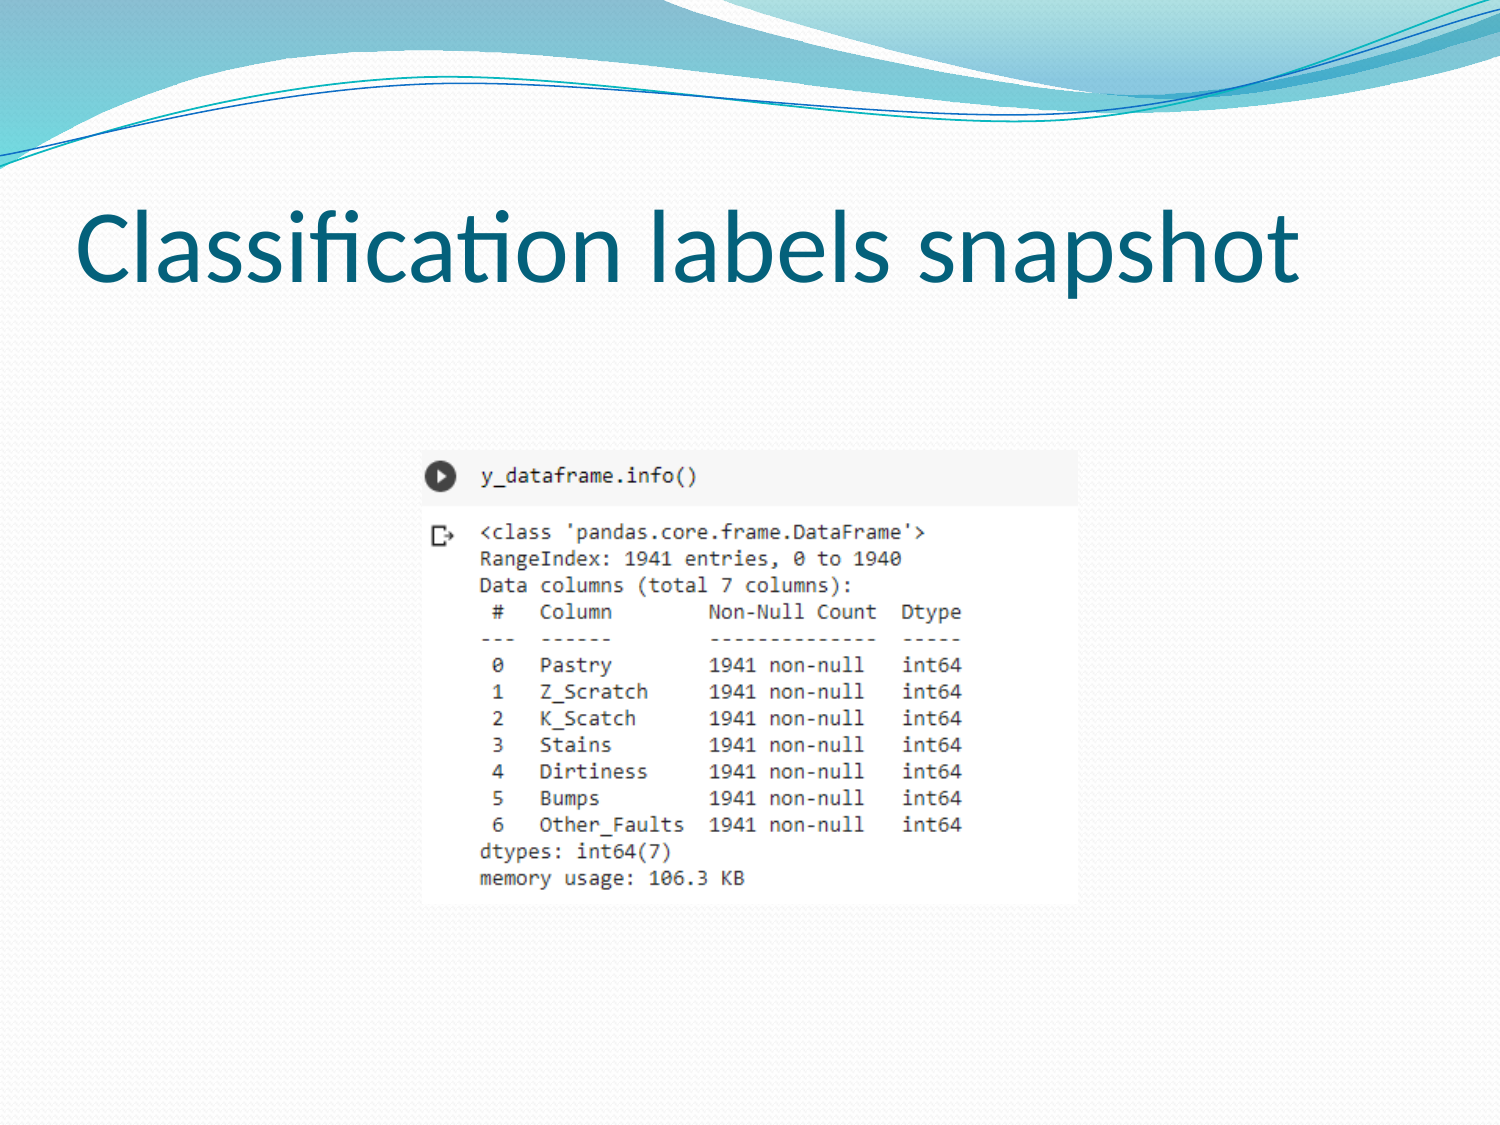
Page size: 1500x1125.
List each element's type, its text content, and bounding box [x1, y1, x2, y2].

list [422, 450, 1078, 905]
title Classification labels snapshot [75, 115, 1425, 303]
